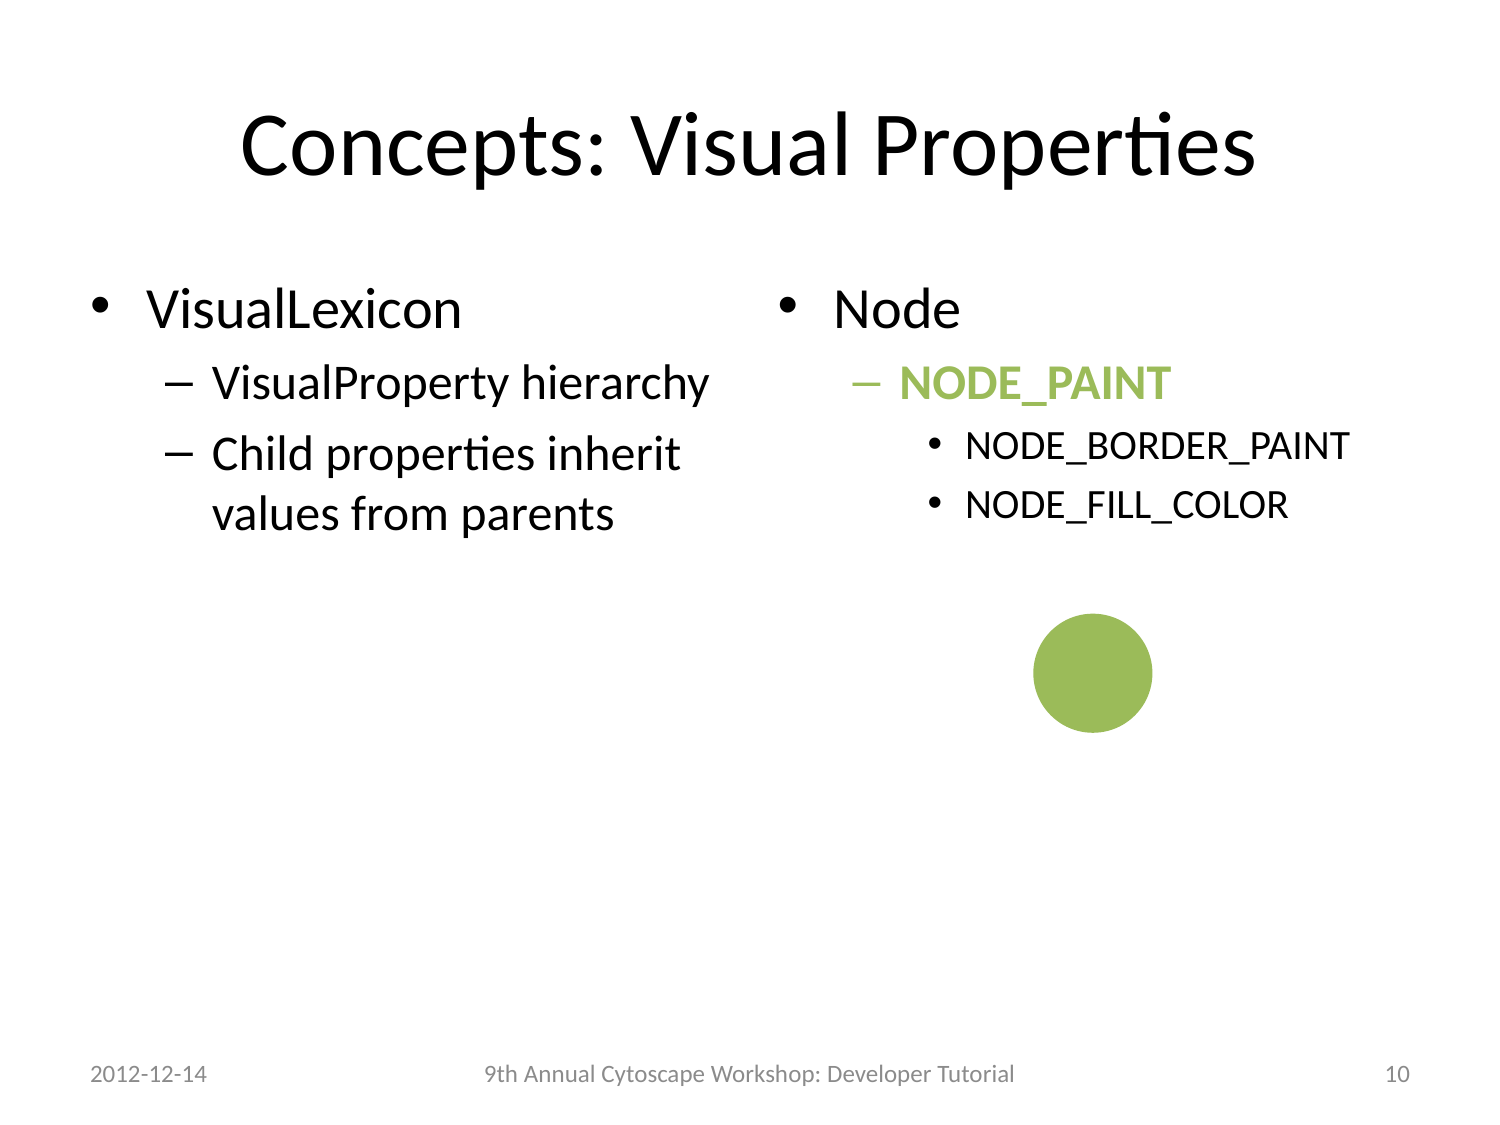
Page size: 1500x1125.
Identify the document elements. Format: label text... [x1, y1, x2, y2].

text_box [1033, 613, 1153, 733]
footer 9th Annual Cytoscape Workshop: Developer Tutorial [425, 1042, 1074, 1103]
title Concepts: Visual Properties [75, 45, 1425, 233]
slide_number 10 [1074, 1042, 1425, 1103]
list Node NODE_PAINT NODE_BORDER_PAINT NODE_FILL_COLOR [762, 262, 1425, 1005]
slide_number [75, 1042, 425, 1103]
list VisualLexicon VisualProperty hierarchy Child properties inherit values from parents [75, 262, 738, 1005]
